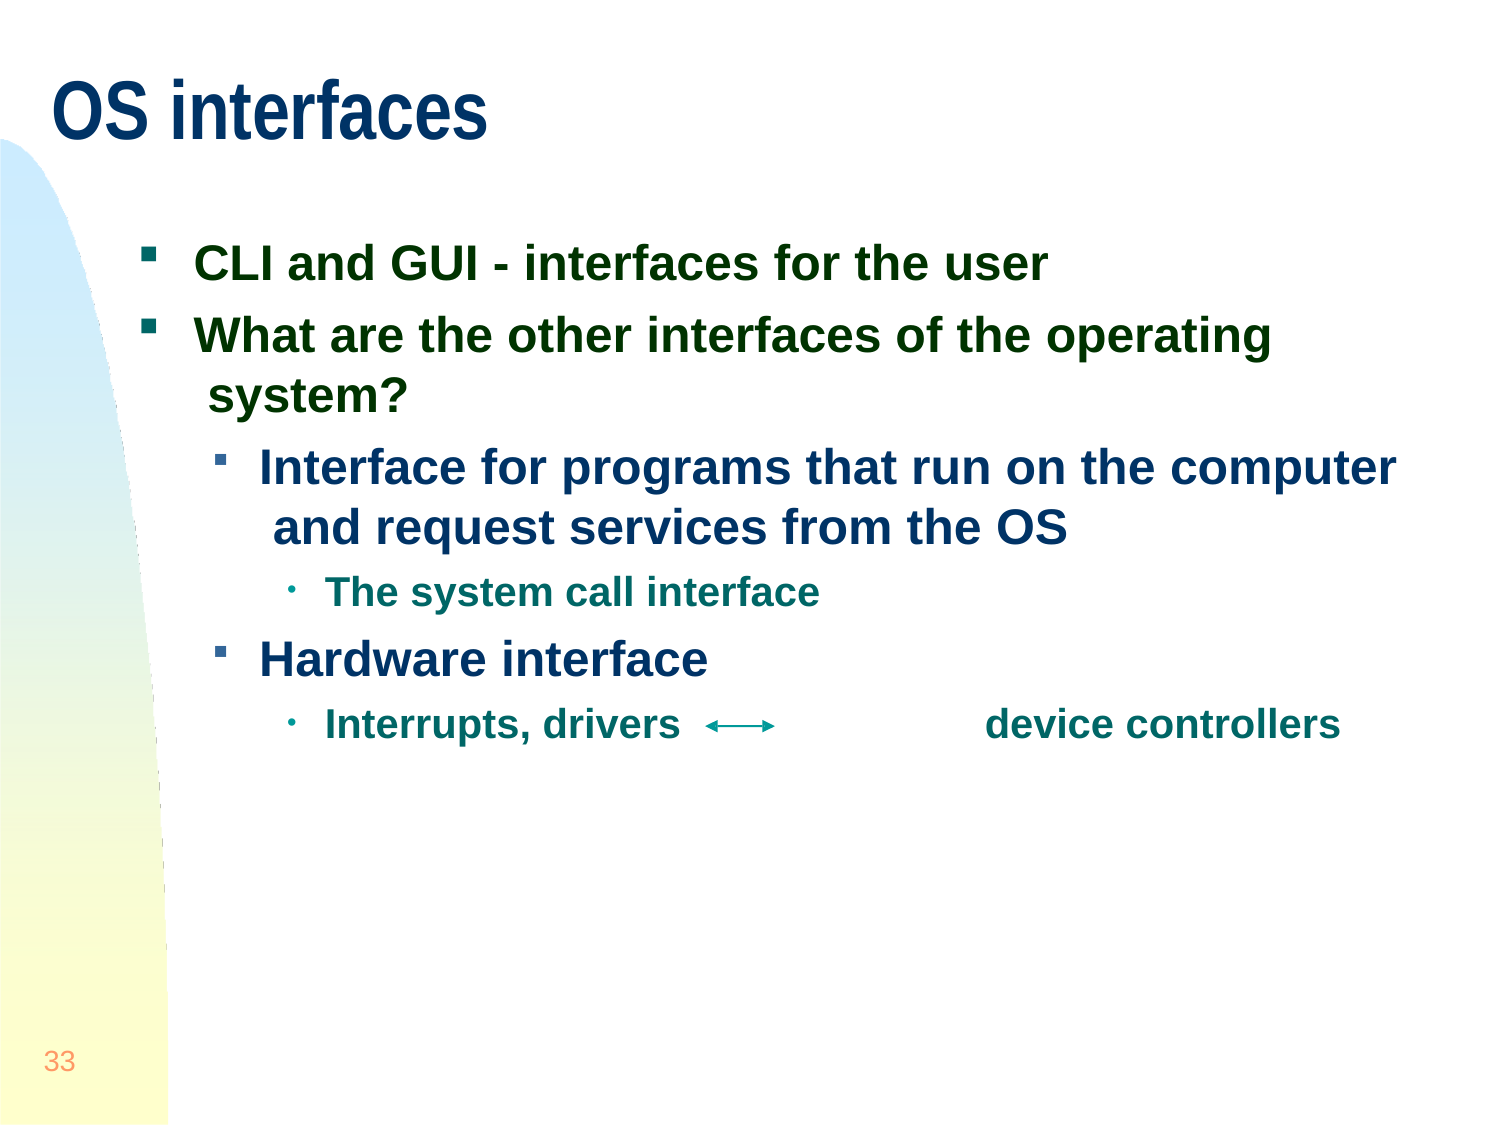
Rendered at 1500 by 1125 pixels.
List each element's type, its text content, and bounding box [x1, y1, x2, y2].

slide_number 33 [37, 1042, 83, 1125]
text_box [705, 719, 775, 733]
title OS interfaces [49, 54, 625, 245]
picture [0, 138, 169, 1125]
text_box CLI and GUI - interfaces for the user What are the other interfaces of the operating system? Interface for programs that run on the computer and request services from the OS The system call interface Hardware interface Interrupts, drivers device controllers [135, 216, 1400, 747]
